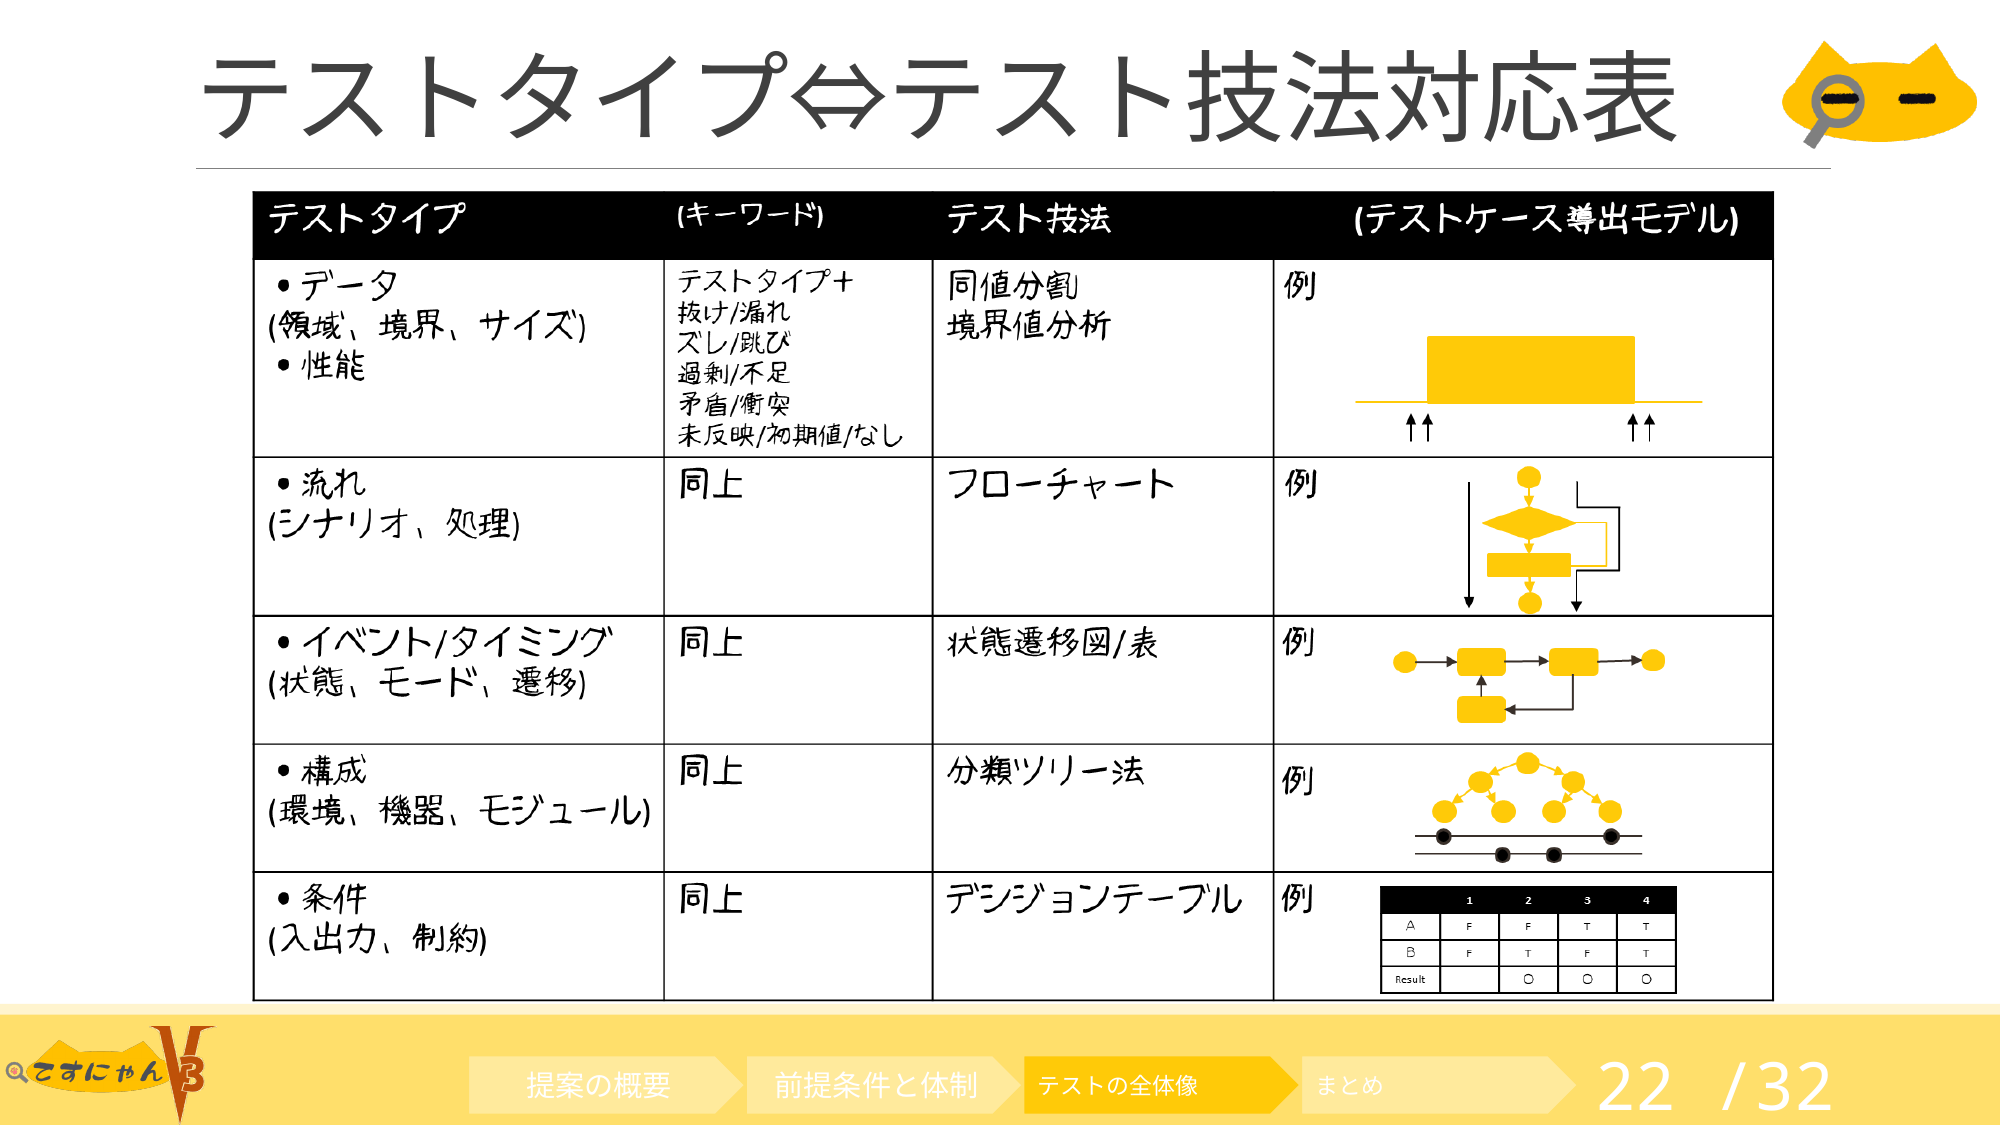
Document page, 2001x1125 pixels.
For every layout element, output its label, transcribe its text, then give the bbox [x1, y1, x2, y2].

picture [252, 183, 1776, 1003]
text_box まとめ [1299, 1053, 1555, 1117]
text_box 提案の概要 [466, 1053, 744, 1117]
slide_number 22 /32 [1552, 1059, 1851, 1120]
picture [2, 1026, 217, 1125]
title テストタイプ⇔テスト技法対応表 [180, 22, 1830, 163]
text_box テストの全体像 [1021, 1053, 1299, 1117]
picture [1830, 40, 1977, 149]
text_box 前提条件と体制 [744, 1053, 1021, 1117]
